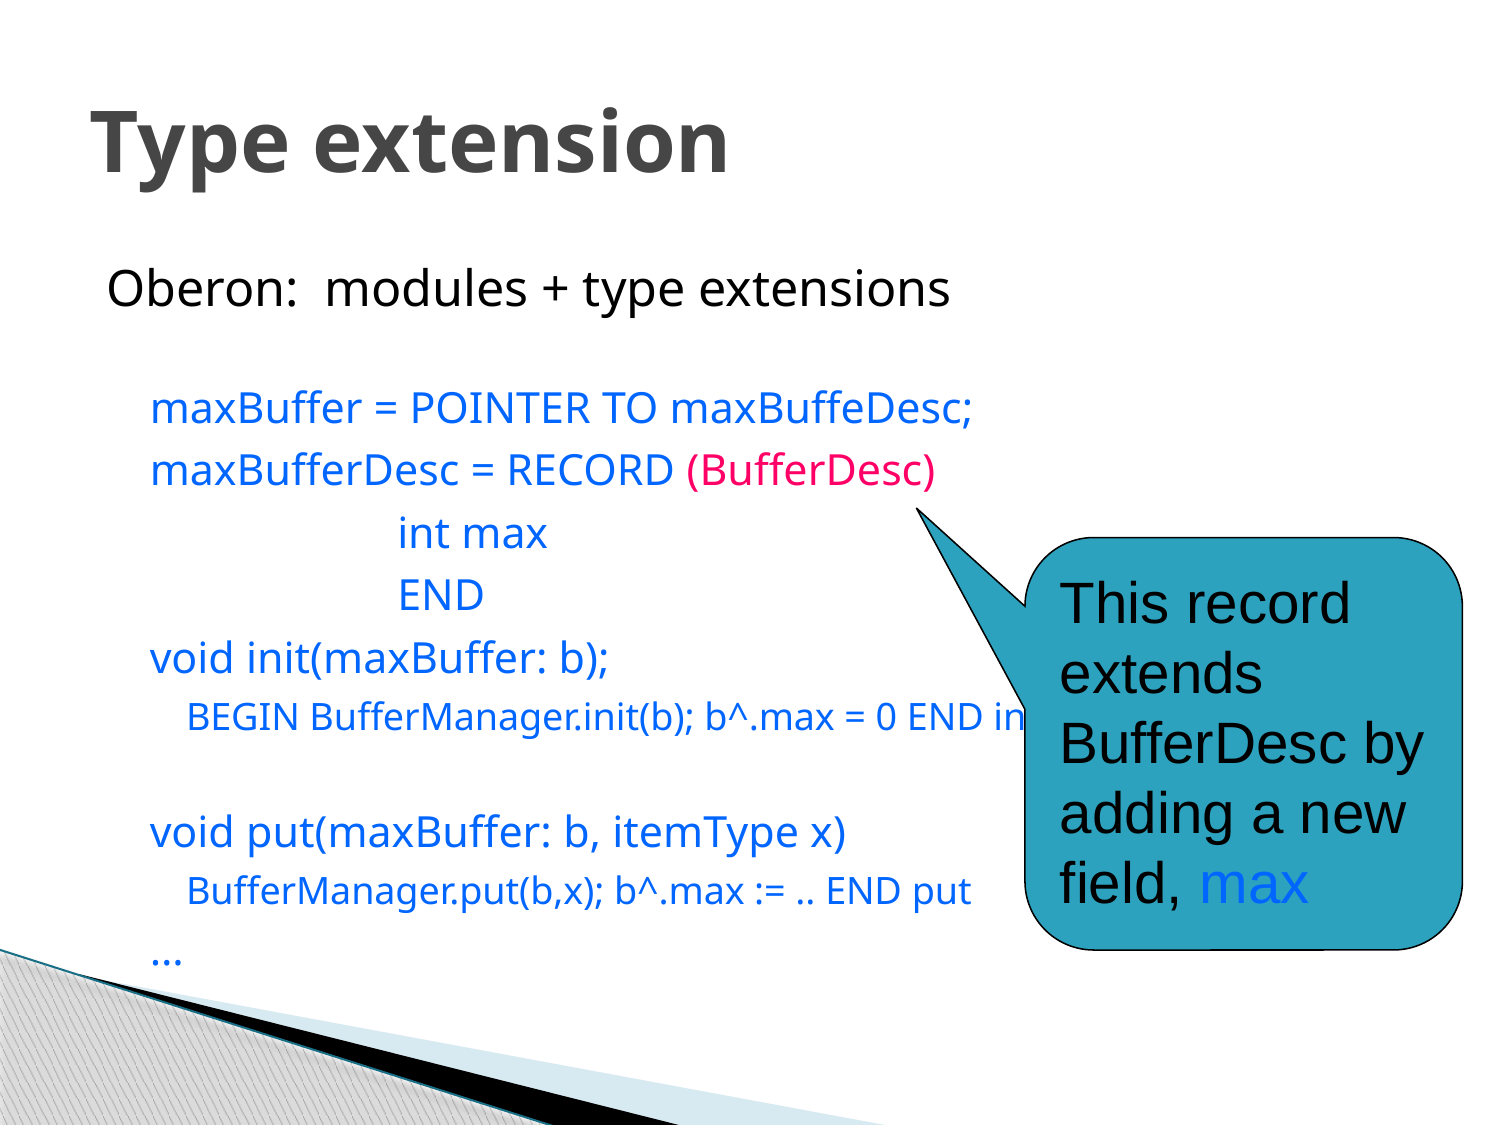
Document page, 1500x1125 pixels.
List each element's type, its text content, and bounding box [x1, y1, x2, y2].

title Type extension [75, 45, 1425, 233]
text_box This record extends BufferDesc by adding a new field, max [916, 507, 1463, 951]
list Oberon: modules + type extensions maxBuffer = POINTER TO maxBuffeDesc; maxBufferDesc = RECORD (BufferDesc) int max END void init(maxBuffer: b); BEGIN BufferManager.init(b); b^.max = 0 END init; void put(maxBuffer: b, itemType x) BufferManager.put(b,x); b^.max := .. END put … [75, 243, 1425, 986]
